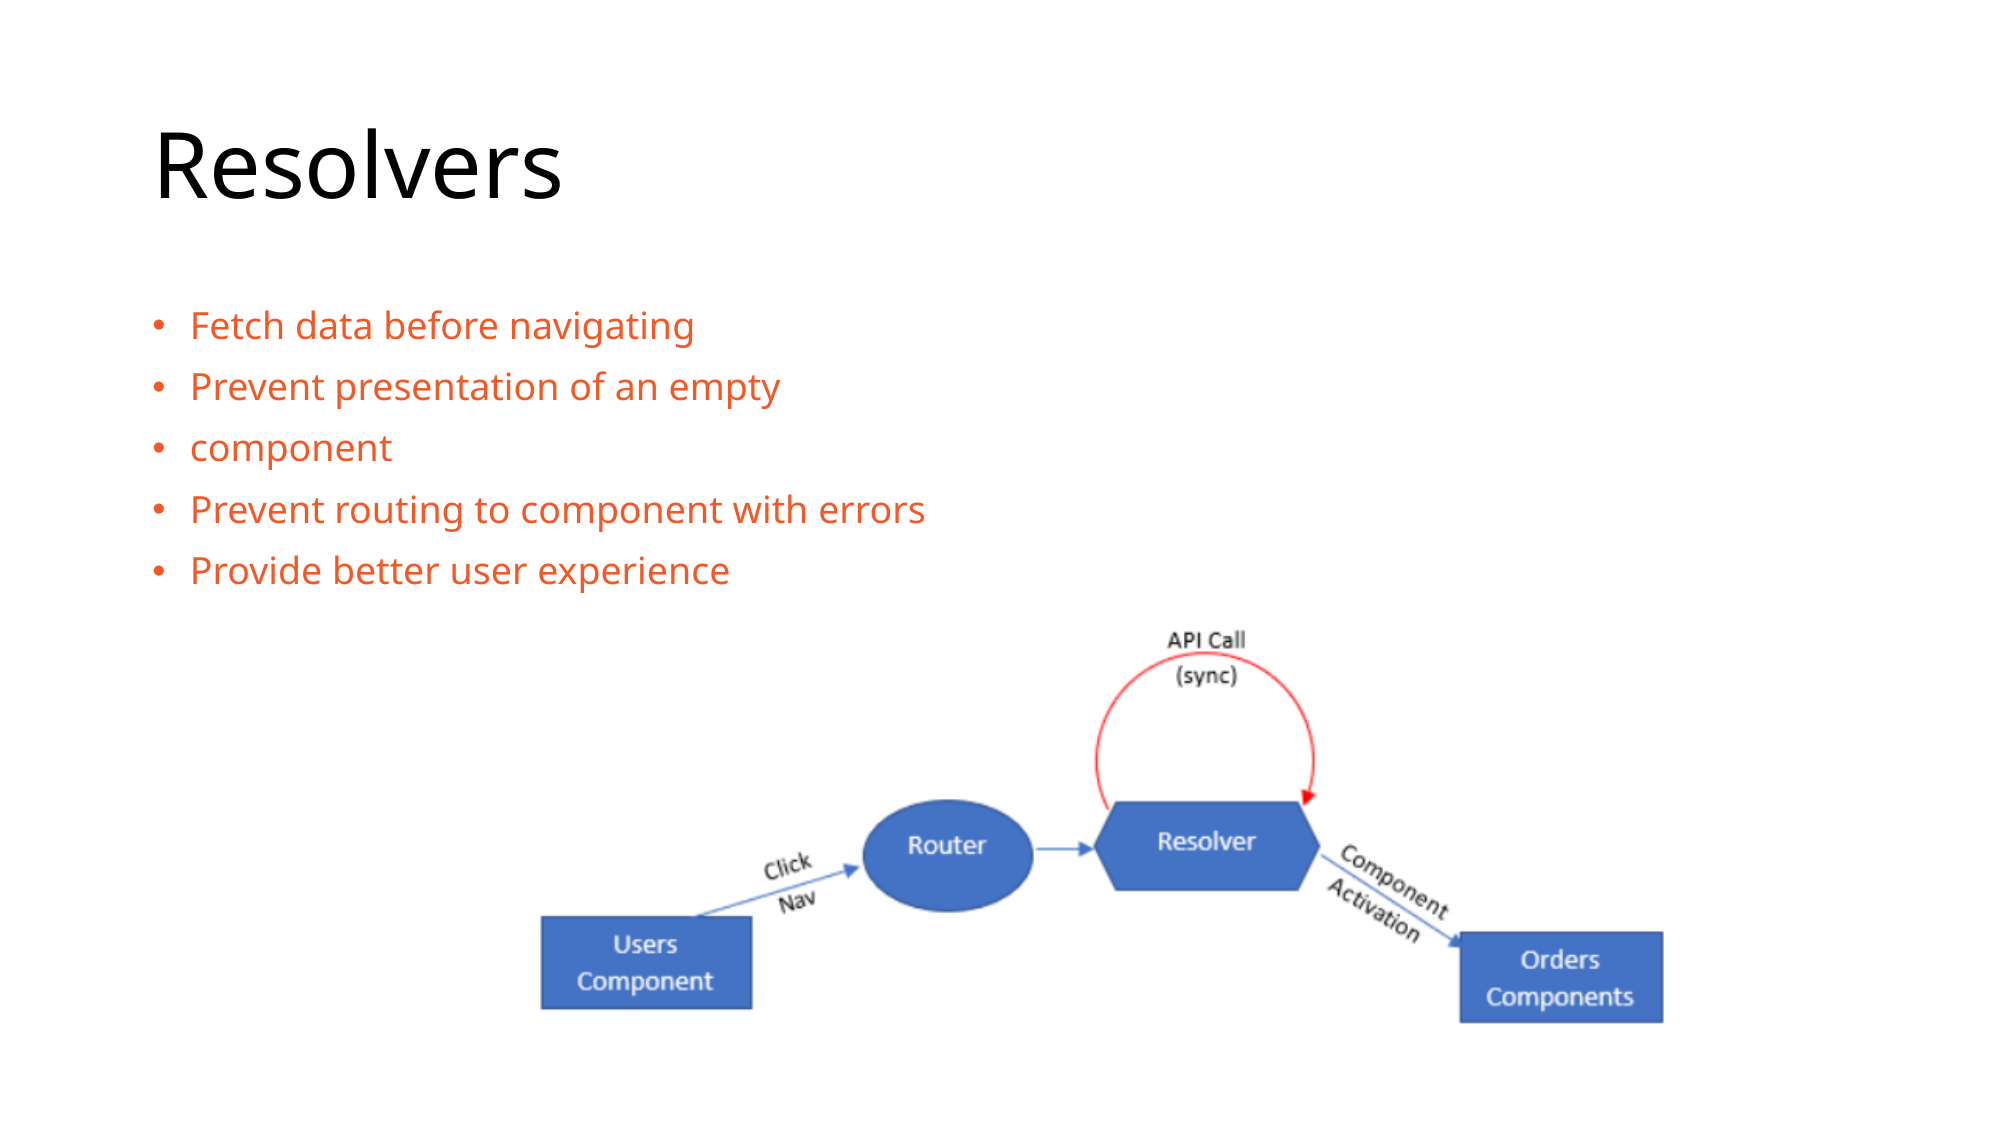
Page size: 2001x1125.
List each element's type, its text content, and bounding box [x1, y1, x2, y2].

title Resolvers [137, 59, 1863, 278]
list Fetch data before navigating Prevent presentation of an empty component Prevent routing to component with errors Provide better user experience [137, 299, 1863, 1014]
picture [522, 599, 1681, 1036]
